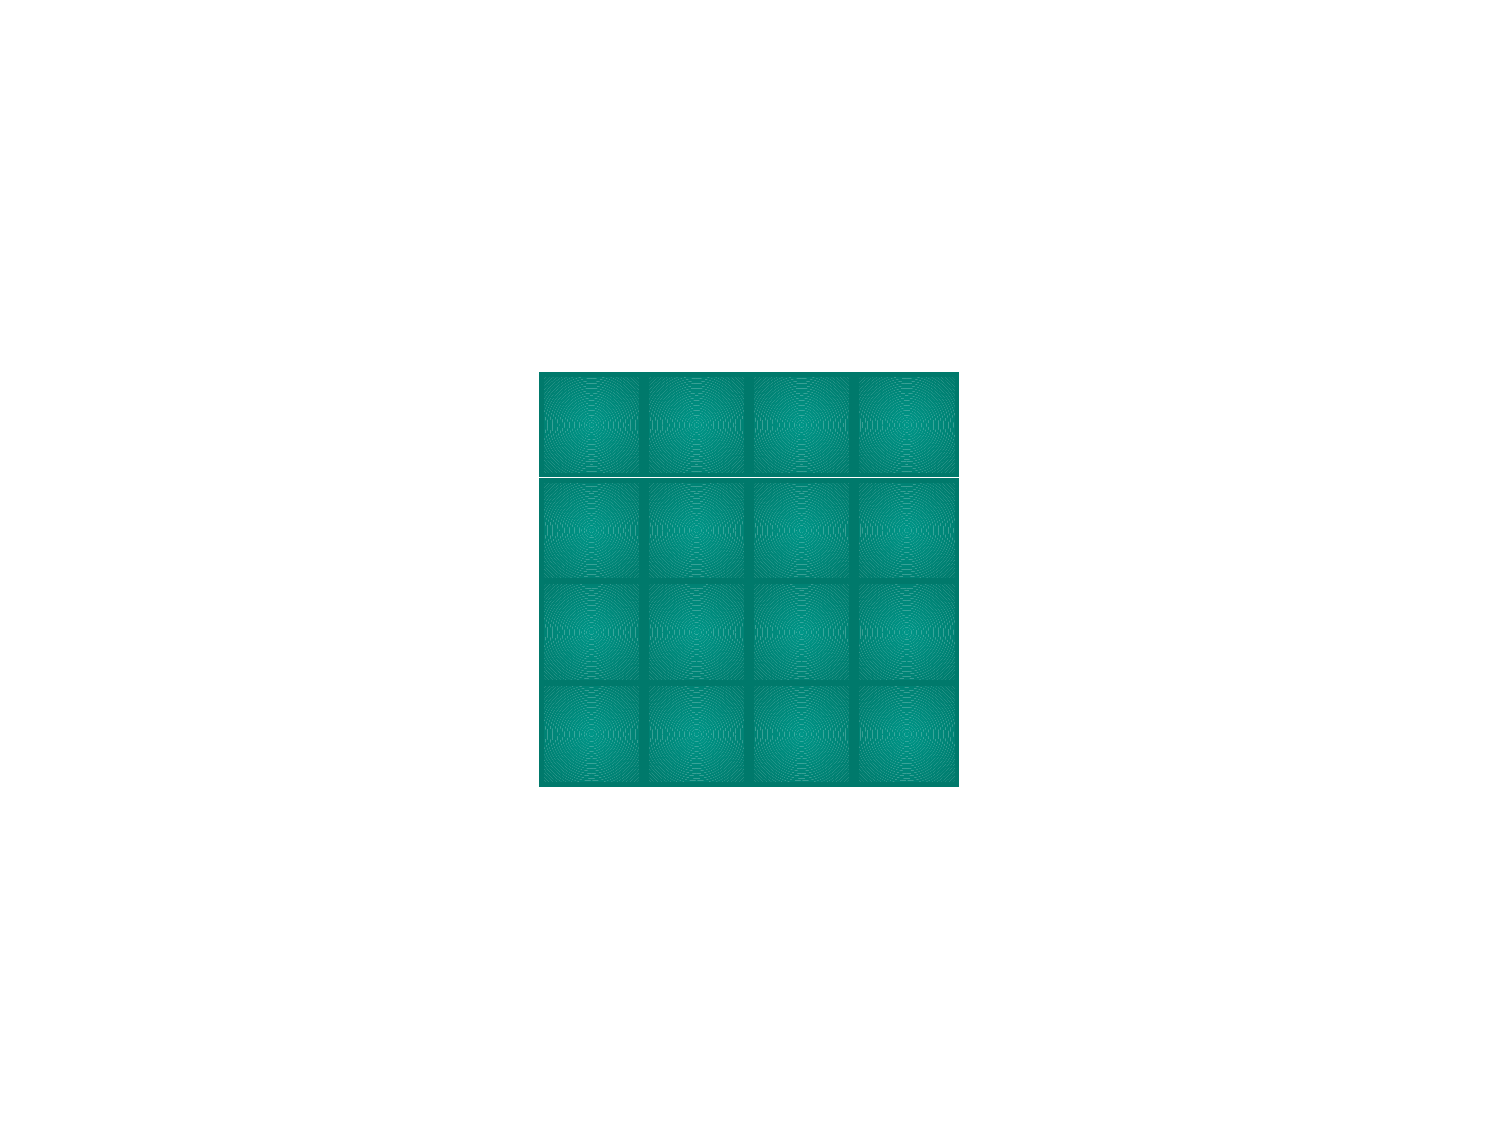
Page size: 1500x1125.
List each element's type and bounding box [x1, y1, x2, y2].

text_box [645, 374, 748, 476]
text_box [750, 581, 853, 683]
text_box [645, 683, 748, 785]
text_box [856, 374, 958, 476]
text_box [540, 374, 643, 476]
text_box [645, 479, 748, 581]
text_box [750, 374, 853, 476]
text_box [750, 683, 853, 785]
text_box [645, 581, 748, 683]
text_box [856, 479, 958, 581]
text_box [856, 683, 958, 785]
text_box [856, 581, 958, 683]
text_box [750, 479, 853, 581]
text_box [540, 581, 643, 683]
text_box [540, 683, 643, 785]
text_box [540, 479, 643, 581]
